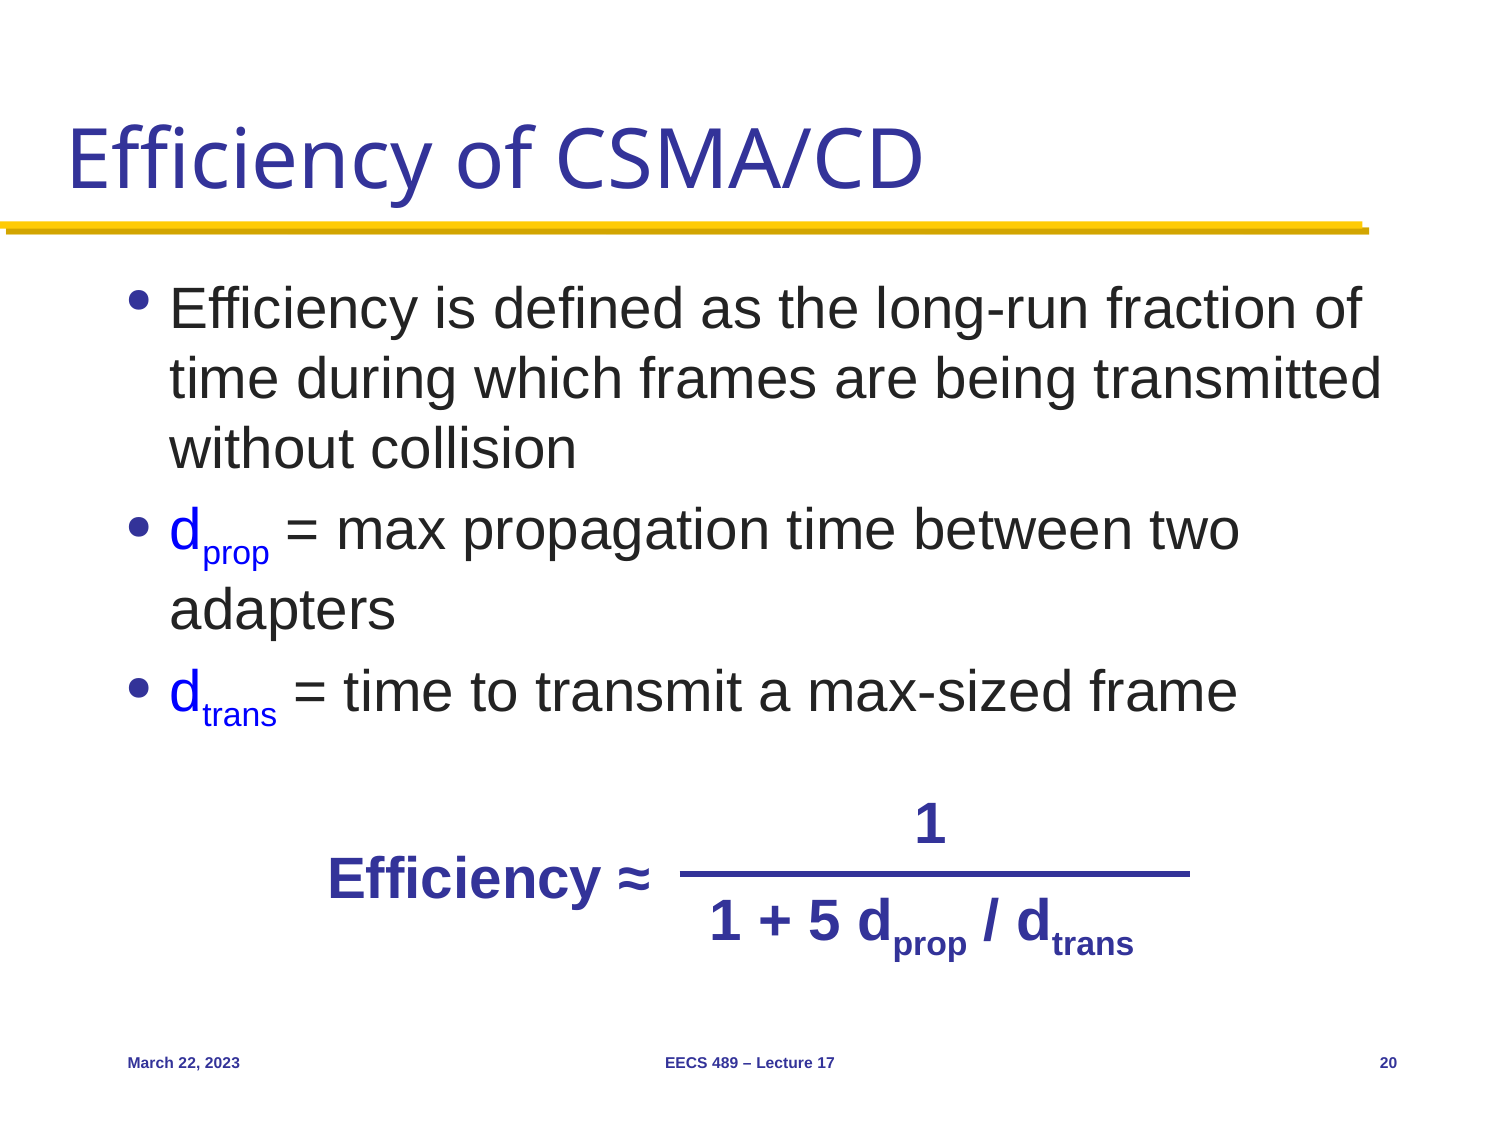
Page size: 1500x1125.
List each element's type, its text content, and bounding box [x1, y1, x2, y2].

footer EECS 489 – Lecture 17 [512, 1024, 988, 1101]
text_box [310, 777, 1190, 961]
title Efficiency of CSMA/CD [49, 24, 1451, 213]
list Efficiency is defined as the long-run fraction of time during which frames are being transmitted without collision dprop = max propagation time between two adapters dtrans = time to transmit a max-sized frame [112, 262, 1413, 988]
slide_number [112, 1024, 426, 1101]
slide_number 20 [1312, 1024, 1413, 1101]
